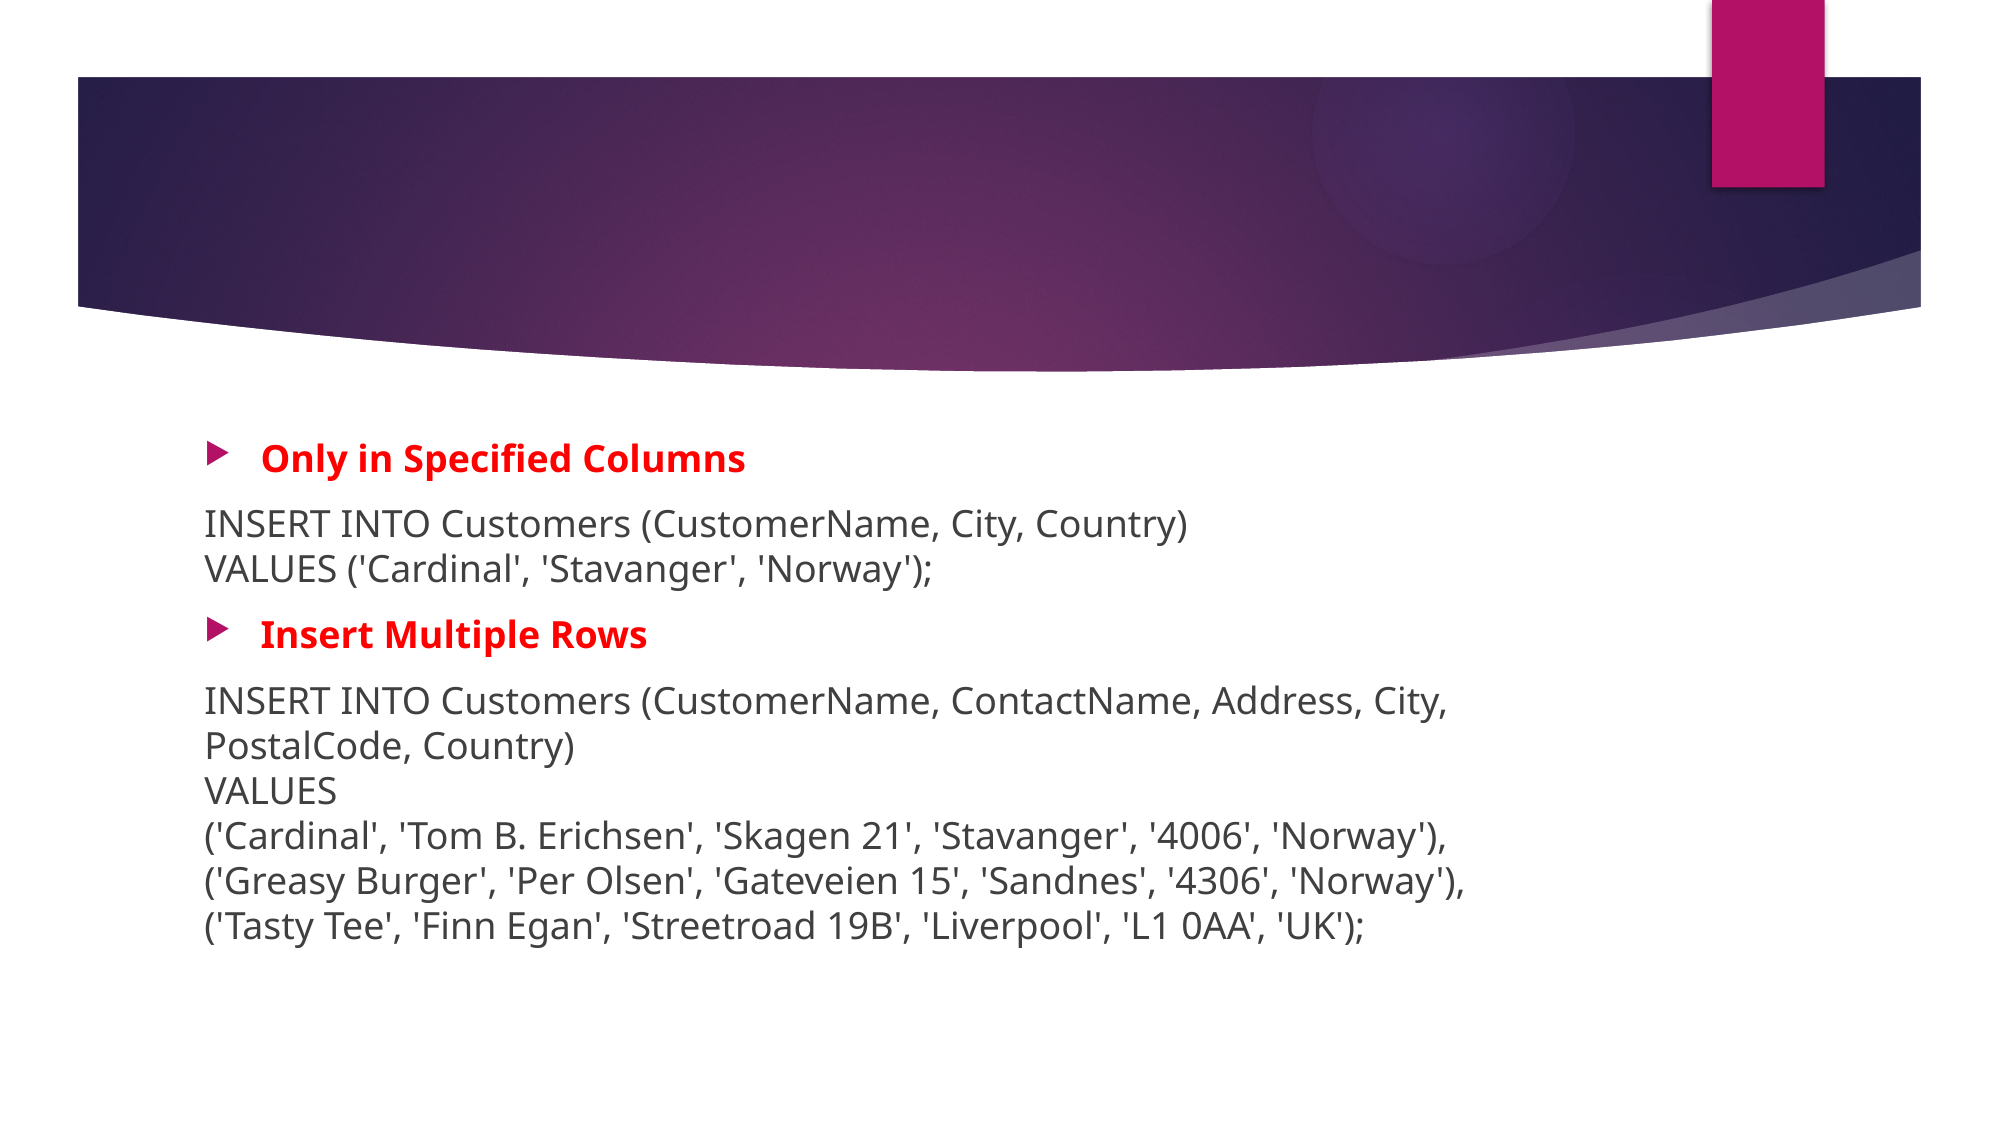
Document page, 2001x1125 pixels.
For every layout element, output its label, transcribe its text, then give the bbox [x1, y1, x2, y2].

list Only in Specified Columns INSERT INTO Customers (CustomerName, City, Country) VALUES ('Cardinal', 'Stavanger', 'Norway'); Insert Multiple Rows INSERT INTO Customers (CustomerName, ContactName, Address, City, PostalCode, Country) VALUES ('Cardinal', 'Tom B. Erichsen', 'Skagen 21', 'Stavanger', '4006', 'Norway'), ('Greasy Burger', 'Per Olsen', 'Gateveien 15', 'Sandnes', '4306', 'Norway'), ('Tasty Tee', 'Finn Egan', 'Streetroad 19B', 'Liverpool', 'L1 0AA', 'UK'); [189, 427, 1638, 988]
